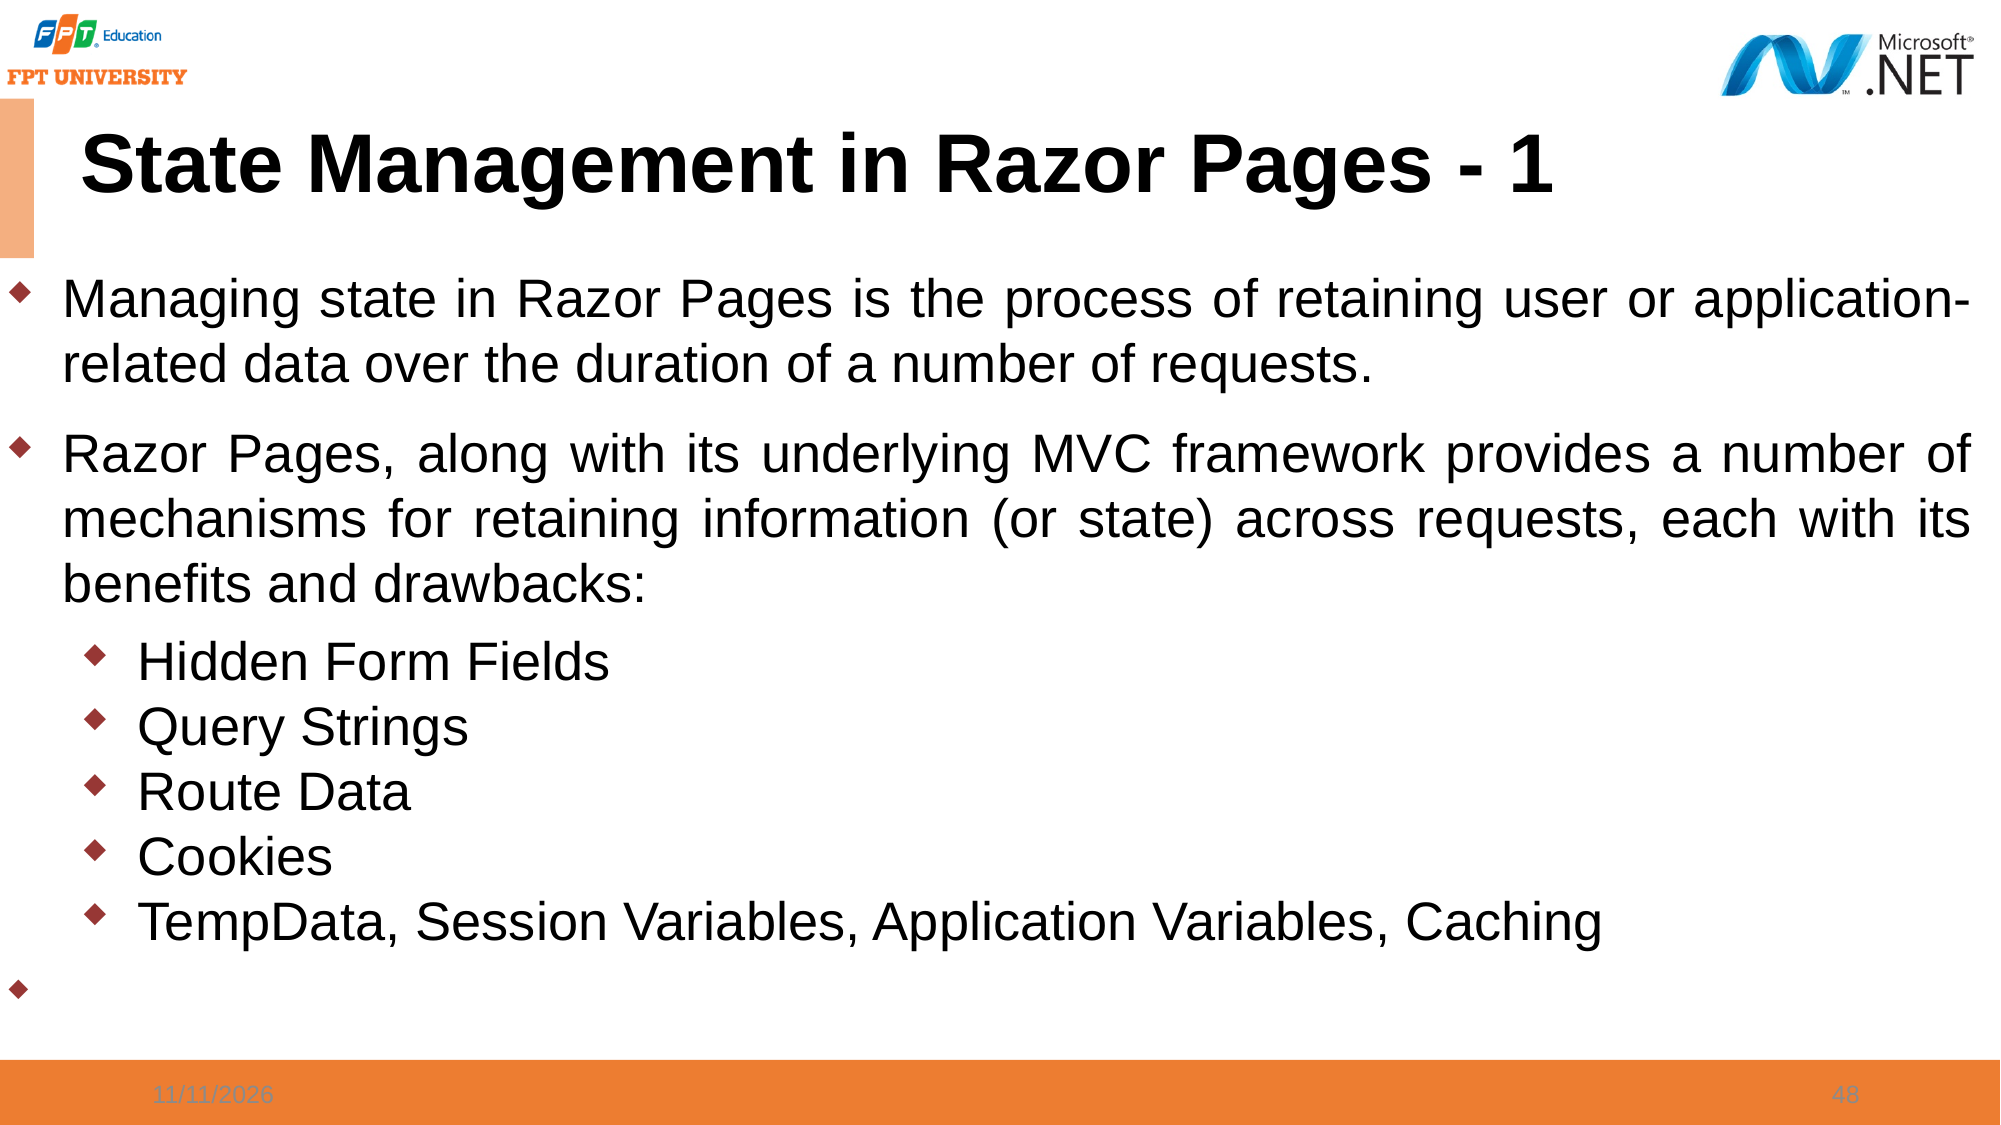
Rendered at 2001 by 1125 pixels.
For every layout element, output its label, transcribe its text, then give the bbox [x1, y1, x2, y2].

picture [0, 0, 194, 95]
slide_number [137, 1063, 588, 1123]
slide_number 48 [1424, 1063, 1875, 1123]
text_box Managing state in Razor Pages is the process of retaining user or application-related data over the duration of a number of requests. Razor Pages, along with its underlying MVC framework provides a number of mechanisms for retaining information (or state) across requests, each with its benefits and drawbacks: Hidden Form Fields Query Strings Route Data Cookies TempData, Session Variables, Application Variables, Caching [0, 256, 1990, 1029]
title State Management in Razor Pages - 1 [65, 118, 1952, 213]
picture [1685, 0, 2001, 129]
